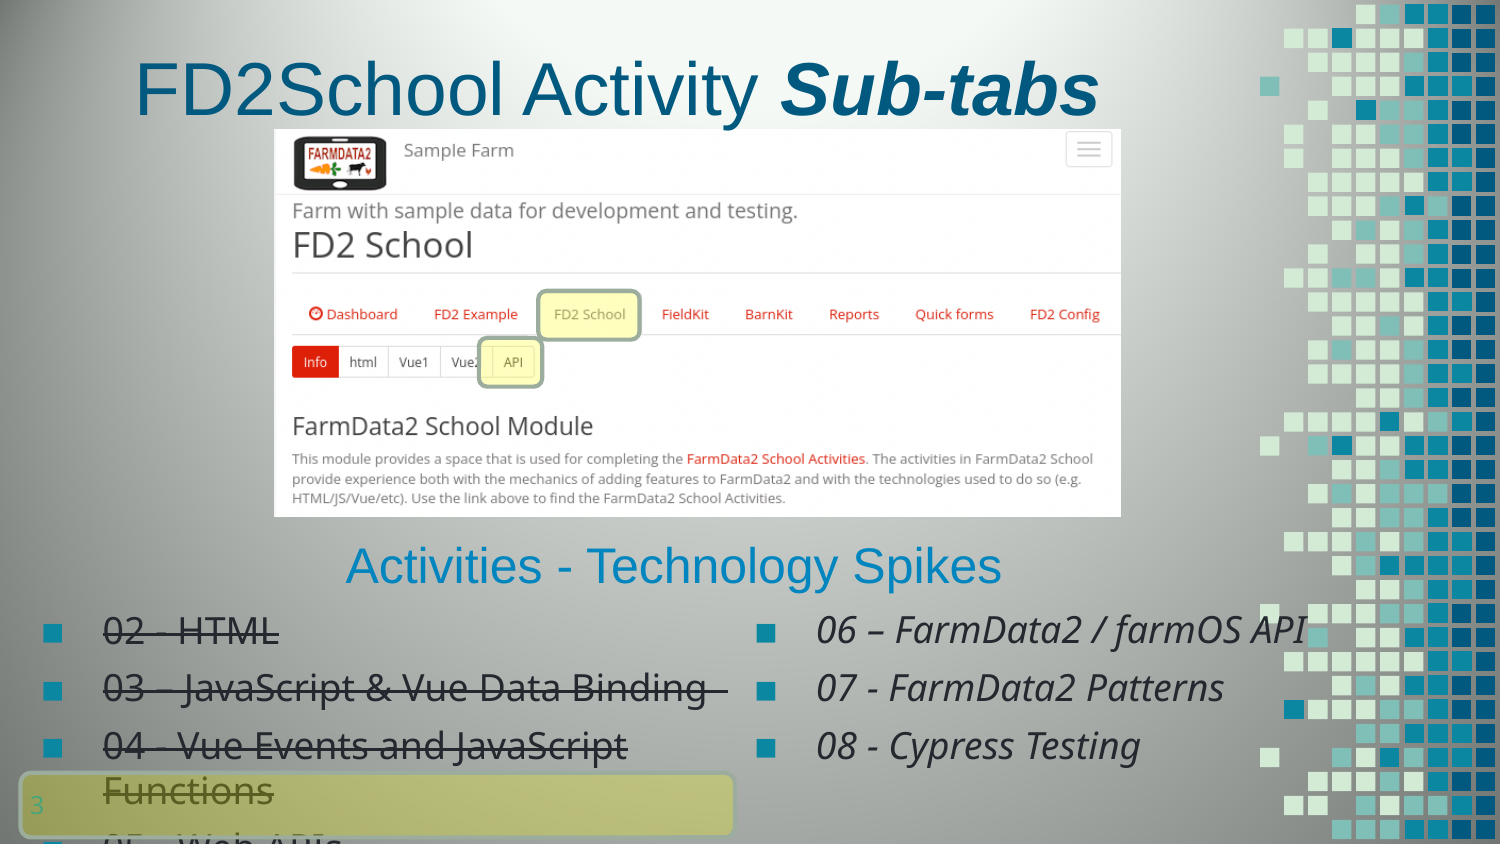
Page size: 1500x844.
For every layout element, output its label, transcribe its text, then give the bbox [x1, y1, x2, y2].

picture [0, 0, 1500, 844]
slide_number 3 [15, 774, 25, 839]
text_box [18, 770, 738, 840]
text_box 06 – FarmData2 / farmOS API 07 - FarmData2 Patterns 08 - Cypress Testing [725, 591, 1464, 836]
list 02 - HTML 03 – JavaScript & Vue Data Binding 04 - Vue Events and JavaScript Functions 05 - Web APIs [12, 591, 725, 837]
text_box Activities - Technology Spikes [330, 526, 1018, 602]
text_box FD2School Activity Sub-tabs [119, 4, 1229, 146]
